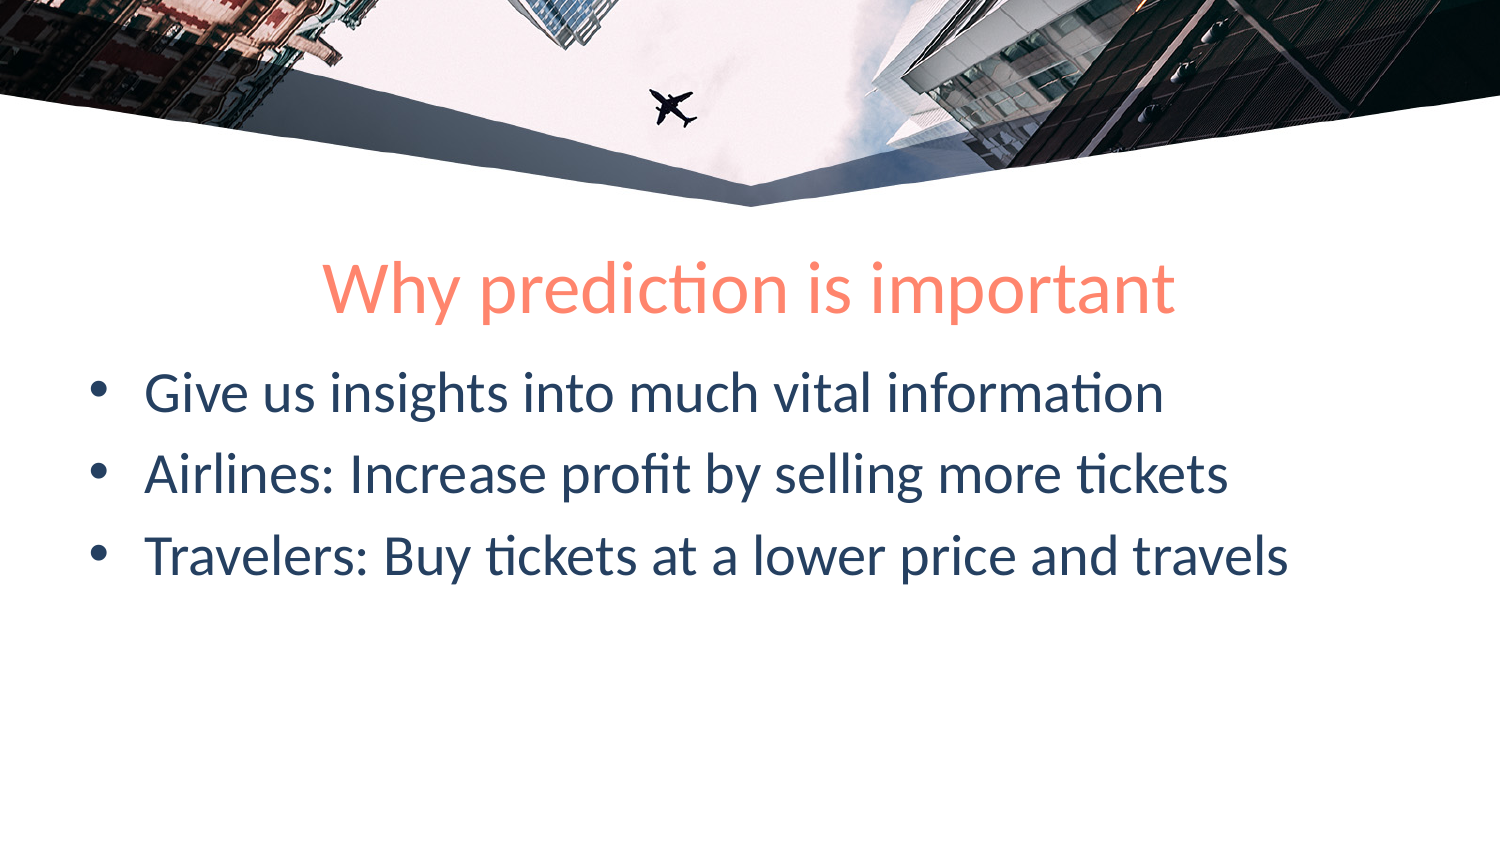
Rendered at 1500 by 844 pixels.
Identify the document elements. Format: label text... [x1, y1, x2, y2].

picture [0, 0, 1500, 844]
list Give us insights into much vital information Airlines: Increase profit by selling more tickets Travelers: Buy tickets at a lower price and travels [73, 346, 1427, 844]
title Why prediction is important [73, 221, 1427, 346]
